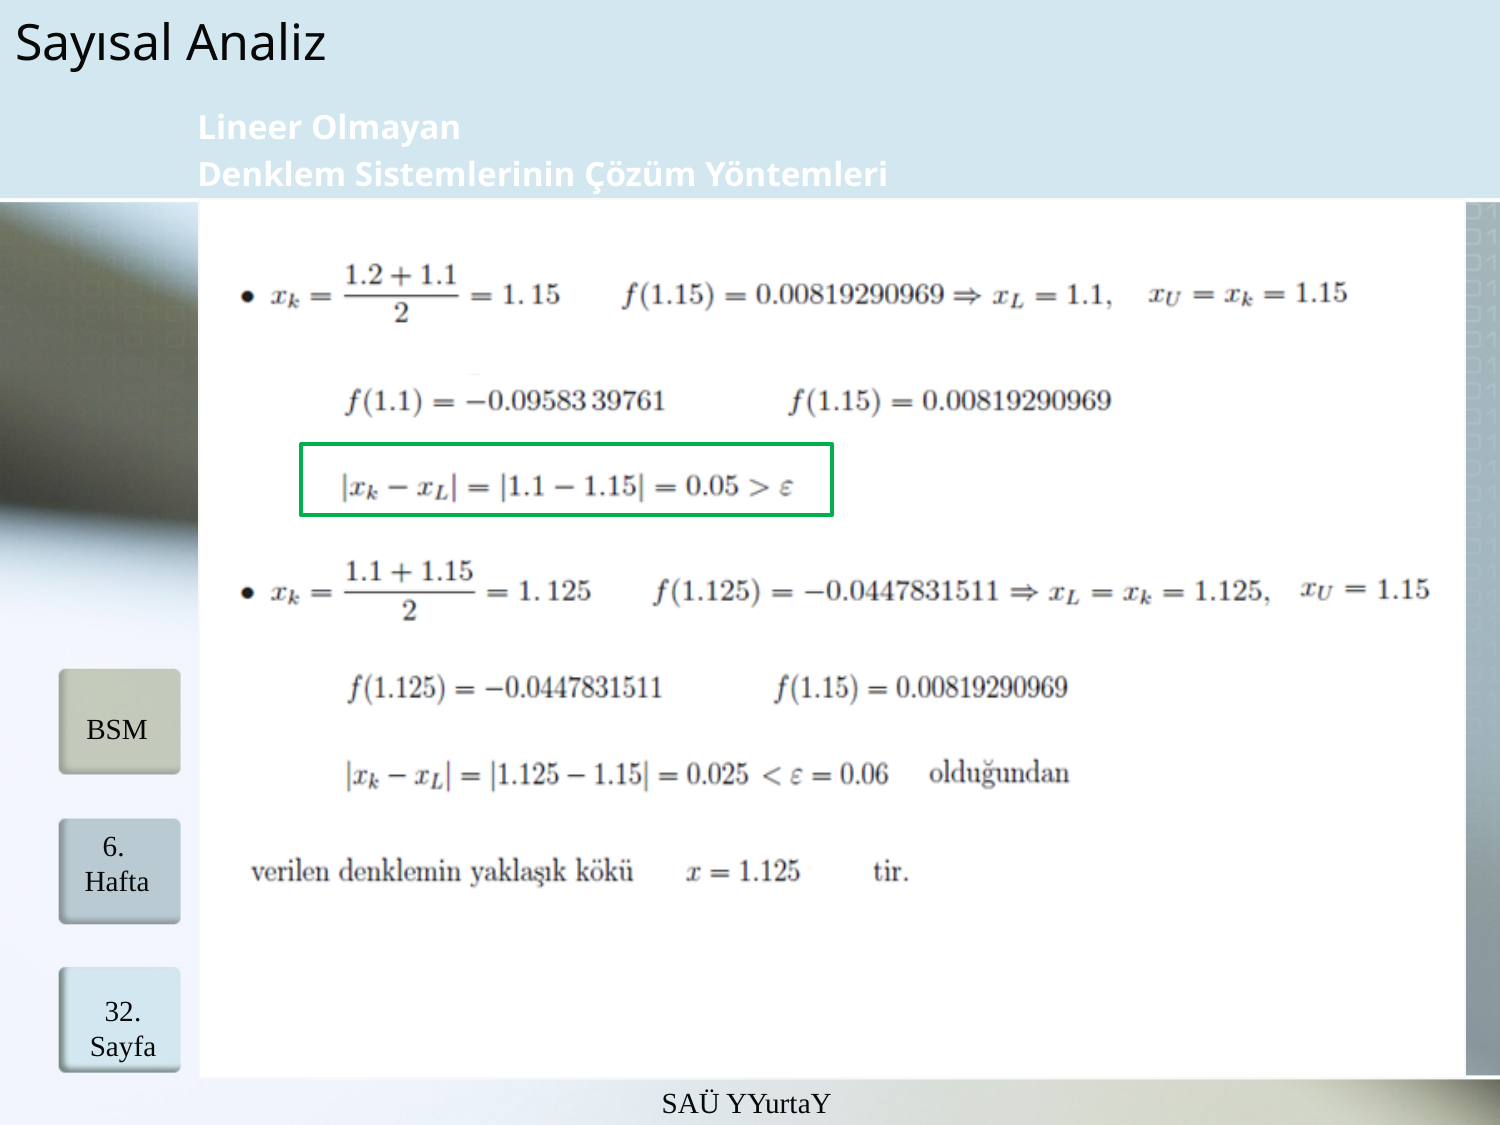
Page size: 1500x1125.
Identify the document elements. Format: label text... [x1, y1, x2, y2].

slide_number 32. Sayfa [70, 984, 177, 1063]
text_box BSM [58, 703, 176, 774]
footer SAÜ YYurtaY [512, 1079, 988, 1125]
picture [218, 231, 1441, 894]
picture [0, 0, 1500, 1125]
list Lineer Olmayan Denklem Sistemlerinin Çözüm Yöntemleri [182, 98, 1458, 200]
text_box [199, 199, 1465, 1079]
text_box 6. Hafta [58, 820, 176, 926]
text_box Sayısal Analiz [0, 0, 1211, 81]
